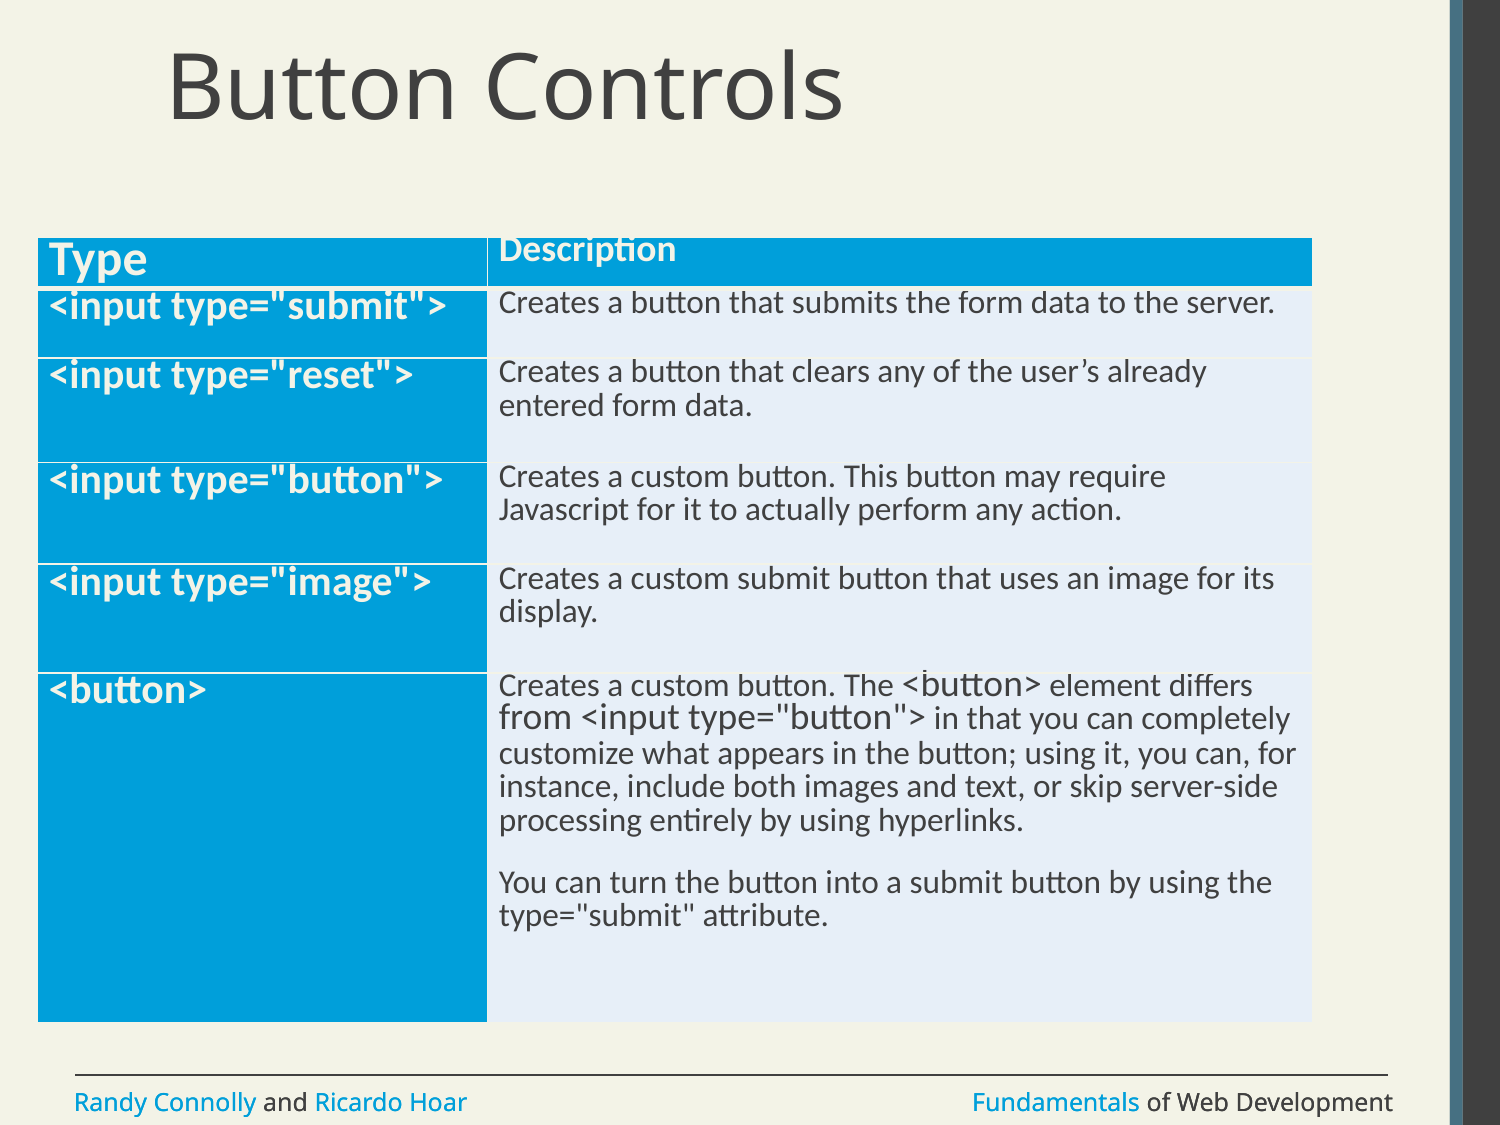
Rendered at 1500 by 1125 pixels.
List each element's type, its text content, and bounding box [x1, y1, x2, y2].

table_cell <input type="image"> [38, 565, 487, 672]
table_cell Creates a button that clears any of the user’s already entered form data. [488, 359, 1312, 462]
table_cell Creates a custom submit button that uses an image for its display. [488, 565, 1312, 672]
table_cell <button> [38, 674, 487, 1022]
table_cell Creates a button that submits the form data to the server. [488, 291, 1312, 357]
table_header Description [488, 238, 1312, 286]
table_cell <input type="reset"> [38, 359, 487, 462]
table_cell Creates a custom button. This button may require Javascript for it to actually perform any action. [488, 463, 1312, 563]
table_header Type [38, 238, 487, 286]
table_cell <input type="submit"> [38, 291, 487, 357]
table_cell Creates a custom button. The <button> element differs from <input type="button"> in that you can completely customize what appears in the button; using it, you can, for instance, include both images and text, or skip server-side processing entirely by using hyperlinks. You can turn the button into a submit button by using the type="submit" attribute. [488, 674, 1312, 1022]
title Button Controls [150, 20, 1425, 188]
table_cell <input type="button"> [38, 463, 487, 563]
